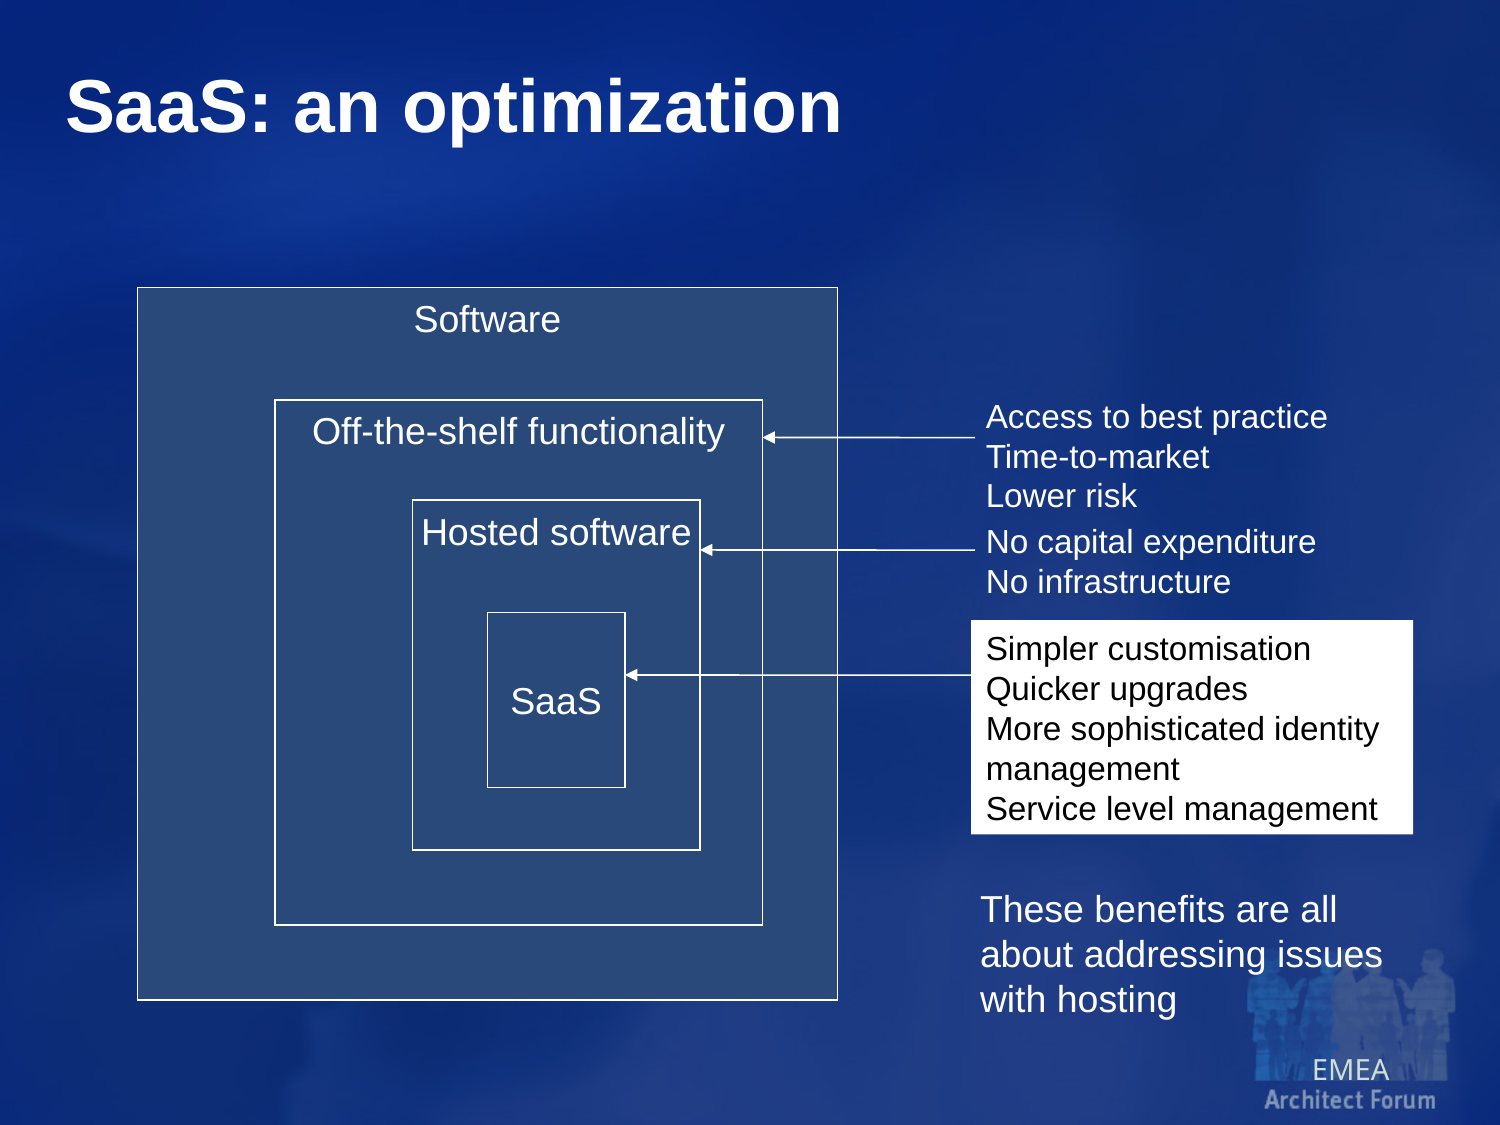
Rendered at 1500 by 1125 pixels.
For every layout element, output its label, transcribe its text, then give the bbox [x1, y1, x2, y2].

text_box Simpler customisation Quicker upgrades More sophisticated identity management Service level management [971, 620, 1414, 835]
text_box [624, 668, 971, 682]
text_box Hosted software [412, 500, 700, 850]
text_box [762, 431, 971, 444]
text_box Software [137, 287, 838, 1000]
picture [0, 0, 1500, 1125]
title SaaS: an optimization [49, 49, 1451, 138]
text_box These benefits are all about addressing issues with hosting [965, 878, 1446, 1028]
text_box Access to best practice Time-to-market Lower risk [971, 387, 1453, 522]
text_box Off-the-shelf functionality [275, 399, 763, 925]
text_box SaaS [487, 612, 625, 788]
text_box No capital expenditure No infrastructure [971, 512, 1434, 607]
text_box [699, 543, 971, 557]
